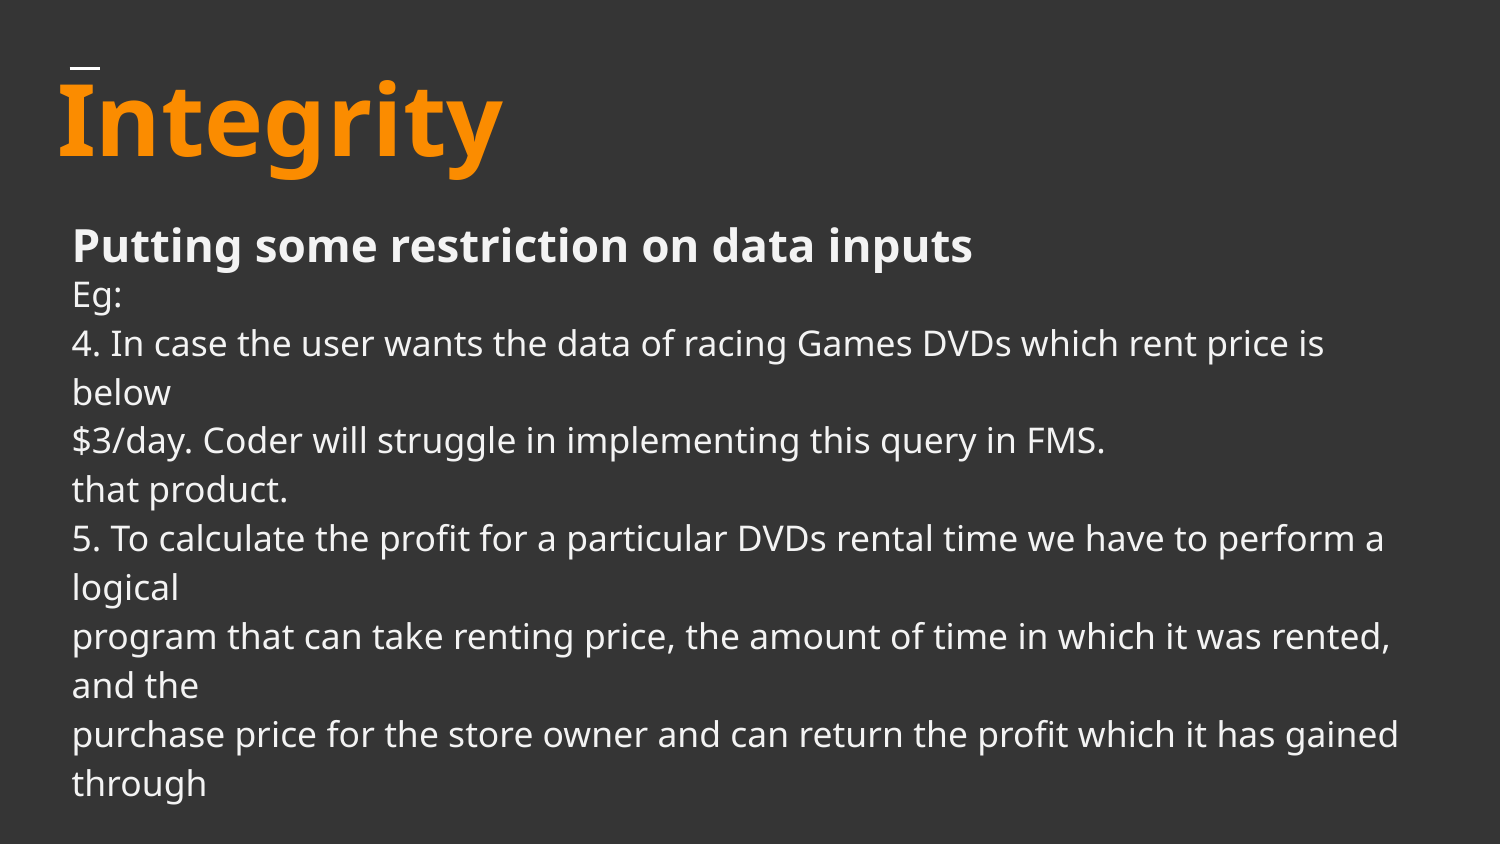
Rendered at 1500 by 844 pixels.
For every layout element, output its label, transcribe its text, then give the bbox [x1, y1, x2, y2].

title Integrity [42, 41, 1458, 191]
title Putting some restriction on data inputs Eg: 4. In case the user wants the data of racing Games DVDs which rent price is below $3/day. Coder will struggle in implementing this query in FMS. that product. 5. To calculate the profit for a particular DVDs rental time we have to perform a logical program that can take renting price, the amount of time in which it was rented, and the purchase price for the store owner and can return the profit which it has gained through [56, 193, 1444, 781]
